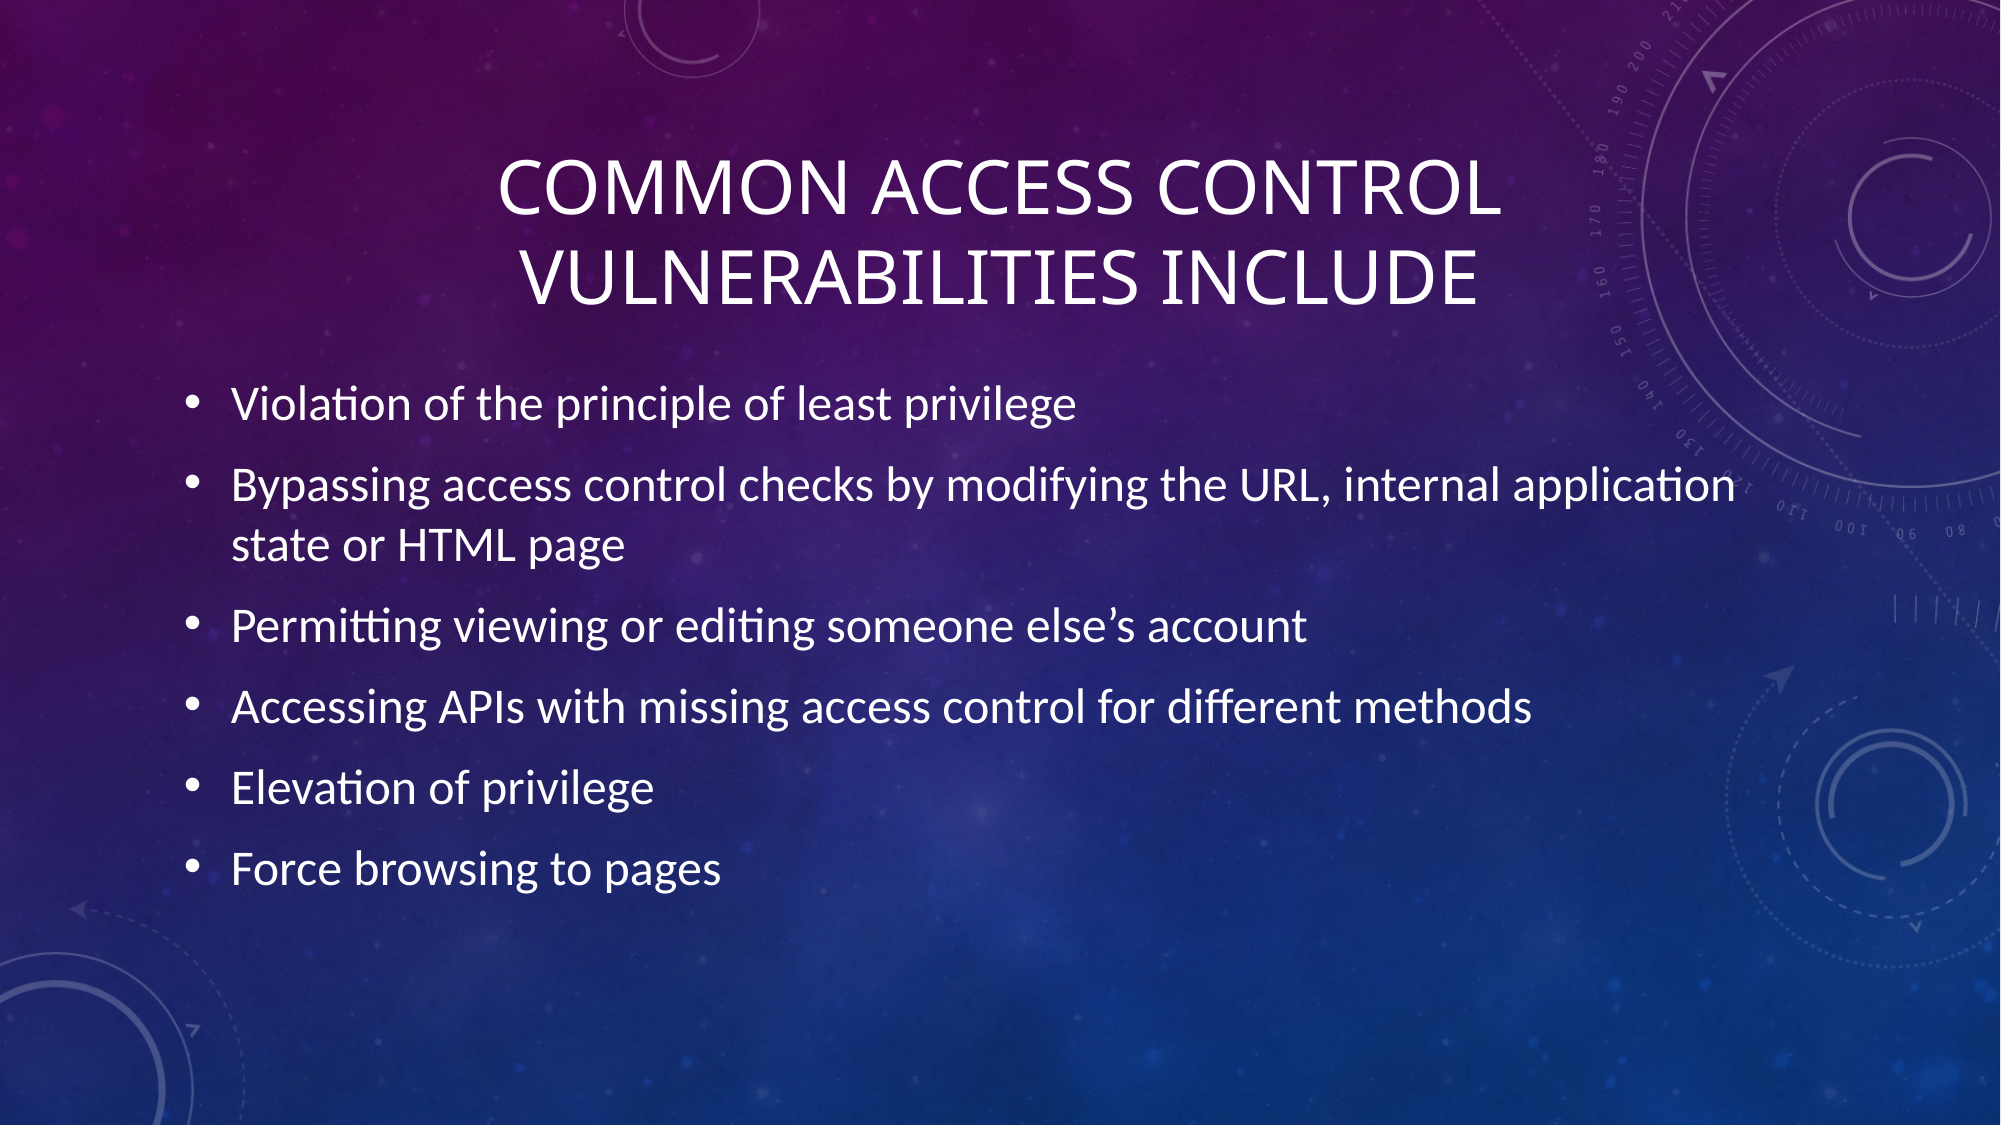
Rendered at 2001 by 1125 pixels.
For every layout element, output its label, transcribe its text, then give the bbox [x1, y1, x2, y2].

title COMMON ACCESS CONTROL VULNERABILITIES INCLUDE [169, 109, 1831, 349]
picture [0, 0, 2001, 1125]
list Violation of the principle of least privilege Bypassing access control checks by modifying the URL, internal application state or HTML page Permitting viewing or editing someone else’s account Accessing APIs with missing access control for different methods Elevation of privilege Force browsing to pages [169, 363, 1831, 962]
